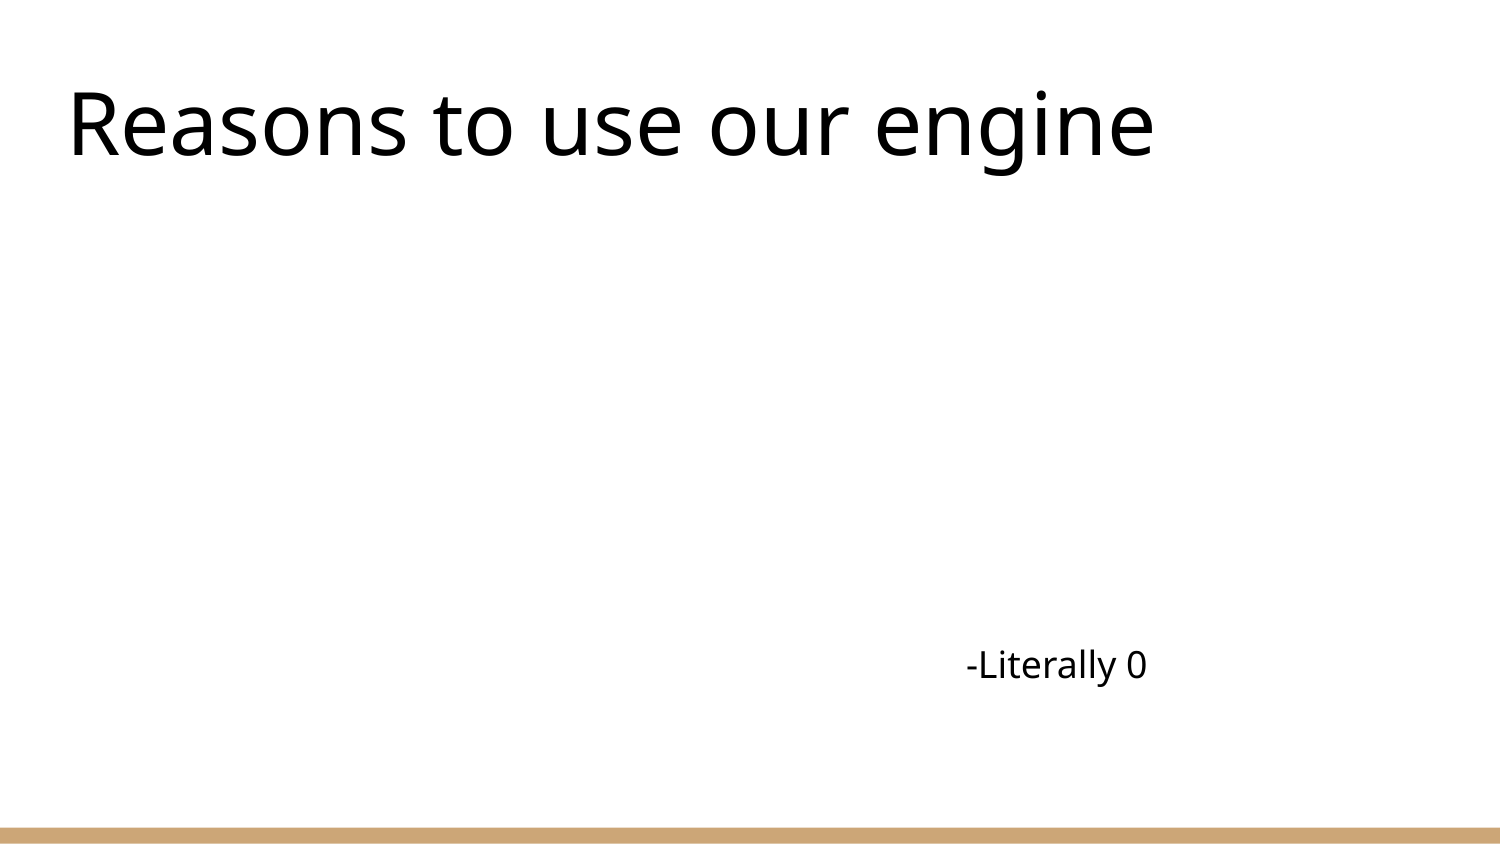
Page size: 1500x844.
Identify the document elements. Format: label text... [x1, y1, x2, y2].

title Reasons to use our engine [51, 51, 1449, 189]
list -Literally 0 [51, 200, 1449, 752]
